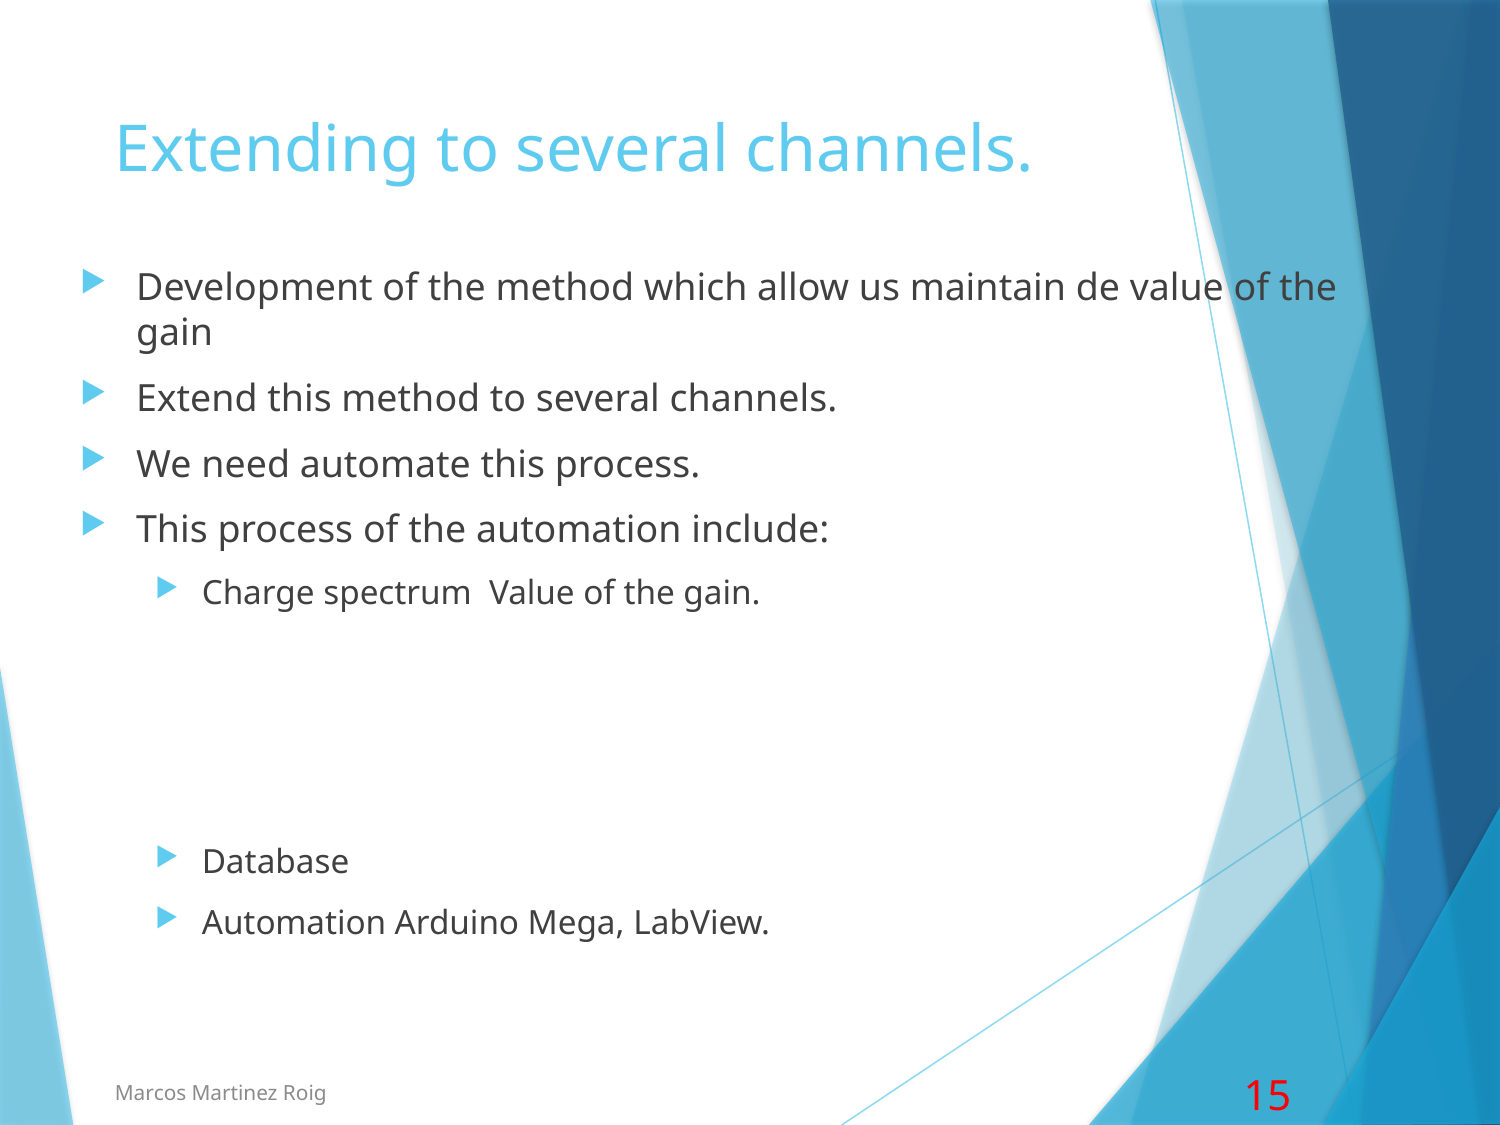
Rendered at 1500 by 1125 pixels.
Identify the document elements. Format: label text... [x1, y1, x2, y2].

title Extending to several channels. [99, 99, 1142, 317]
text_box 15 [1222, 1063, 1307, 1124]
footer Marcos Martinez Roig [99, 1061, 859, 1122]
